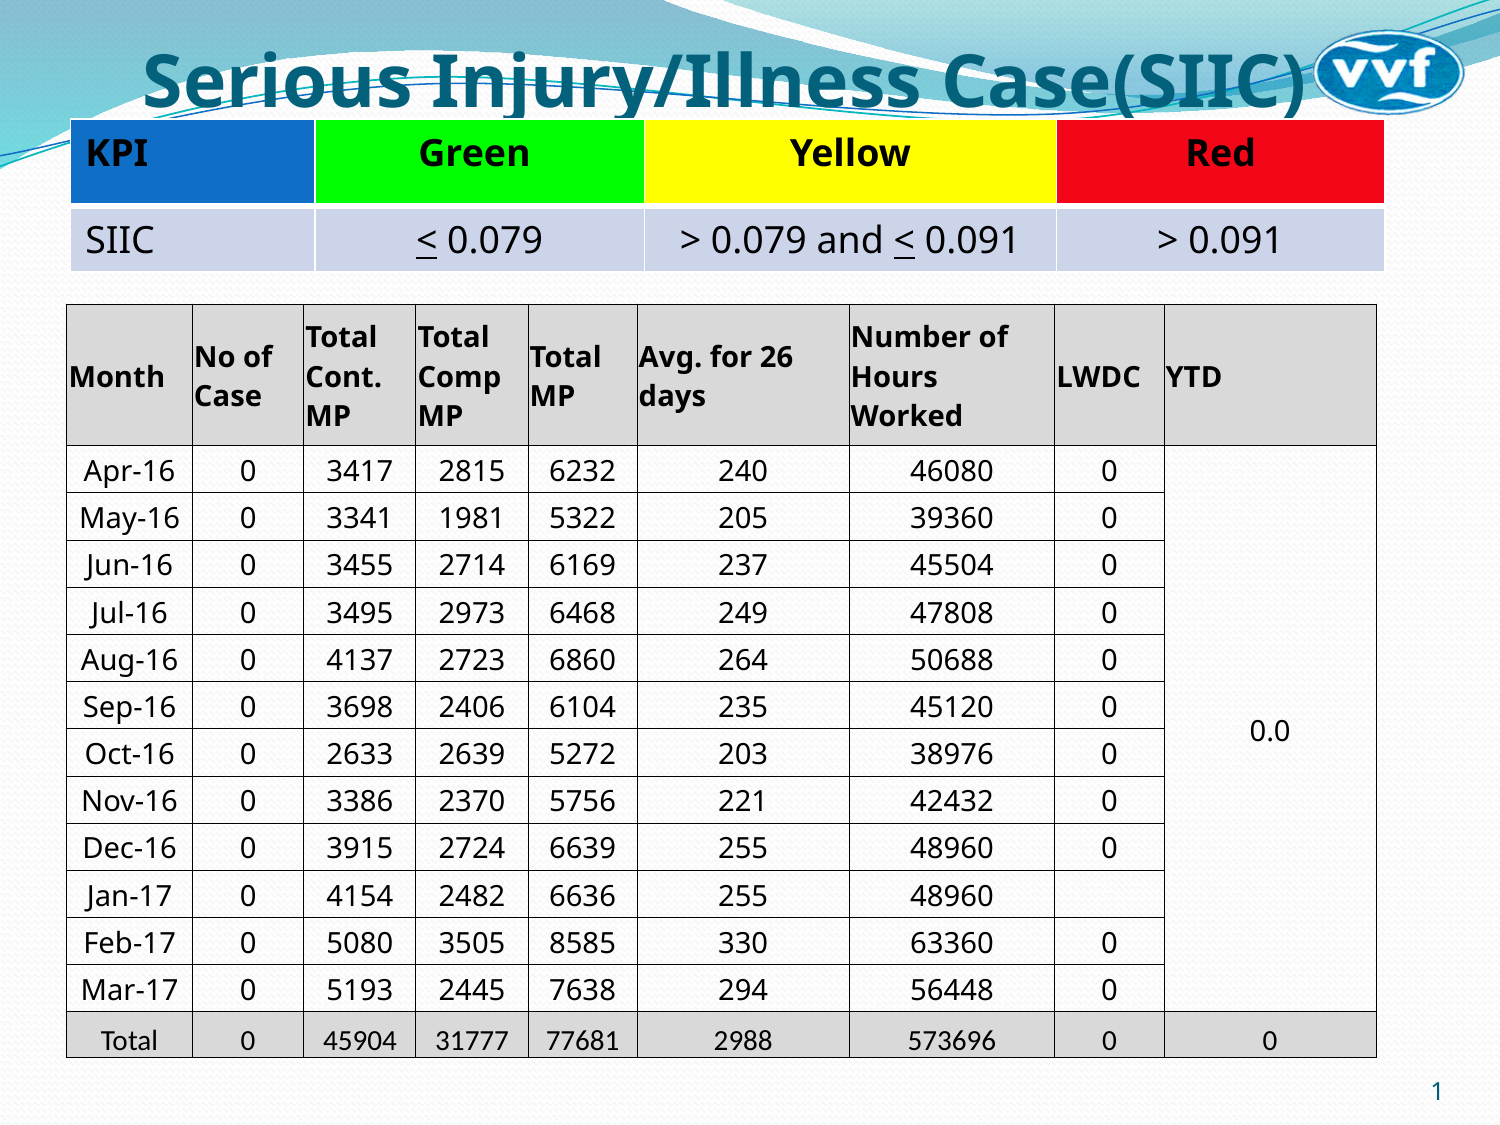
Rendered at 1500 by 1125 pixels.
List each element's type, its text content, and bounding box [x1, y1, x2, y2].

table_cell 2639 [416, 729, 528, 776]
table_cell Oct-16 [67, 729, 192, 776]
table_header Total Comp MP [416, 305, 528, 445]
table_header Yellow [645, 120, 1056, 203]
table_cell 0 [193, 682, 303, 728]
table_cell Feb-17 [67, 918, 192, 964]
table_cell 1981 [416, 493, 528, 540]
table_cell 2973 [416, 588, 528, 634]
table_cell 38976 [850, 729, 1054, 776]
table_cell 0 [1055, 588, 1164, 634]
table_cell 39360 [850, 493, 1054, 540]
table_cell > 0.079 and < 0.091 [645, 209, 1056, 271]
table_cell 573696 [850, 1012, 1054, 1057]
table_header KPI [71, 120, 314, 203]
table_cell 0 [1055, 446, 1164, 492]
table_cell Jan-17 [67, 871, 192, 917]
table_header Red [1057, 120, 1384, 203]
table_cell 203 [638, 729, 849, 776]
table_cell 2482 [416, 871, 528, 917]
table_cell 3417 [304, 446, 415, 492]
table_cell 5322 [529, 493, 637, 540]
table_cell Aug-16 [67, 635, 192, 681]
table_cell 294 [638, 965, 849, 1011]
table_cell 0 [1055, 493, 1164, 540]
table_cell 249 [638, 588, 849, 634]
table_cell 0 [1055, 1012, 1164, 1057]
table_cell 7638 [529, 965, 637, 1011]
table_cell 0 [1055, 635, 1164, 681]
table_cell 46080 [850, 446, 1054, 492]
slide_number 1 [1374, 1050, 1500, 1110]
table_cell 2815 [416, 446, 528, 492]
table_cell 0 [1055, 918, 1164, 964]
table_cell 0 [193, 635, 303, 681]
table_cell Nov-16 [67, 777, 192, 823]
table_cell 50688 [850, 635, 1054, 681]
table_cell 2370 [416, 777, 528, 823]
table_cell 0 [1055, 777, 1164, 823]
table_cell 42432 [850, 777, 1054, 823]
table_cell 237 [638, 541, 849, 587]
table_cell 2406 [416, 682, 528, 728]
table_cell 5193 [304, 965, 415, 1011]
table_cell 0 [1055, 729, 1164, 776]
table_cell 31777 [416, 1012, 528, 1057]
table_cell 0.0 [1165, 446, 1376, 1011]
table_cell 0 [193, 824, 303, 870]
table_cell 77681 [529, 1012, 637, 1057]
table_cell 5080 [304, 918, 415, 964]
table_cell 8585 [529, 918, 637, 964]
table_cell 240 [638, 446, 849, 492]
table_cell 47808 [850, 588, 1054, 634]
picture [1400, 47, 1435, 88]
table_cell Apr-16 [67, 446, 192, 492]
table_cell 63360 [850, 918, 1054, 964]
table_cell 5272 [529, 729, 637, 776]
table_cell 255 [638, 871, 849, 917]
table_cell 6104 [529, 682, 637, 728]
table_header Avg. for 26 days [638, 305, 849, 445]
table_cell Dec-16 [67, 824, 192, 870]
table_cell 0 [193, 777, 303, 823]
table_cell < 0.079 [316, 209, 644, 271]
table_cell [1055, 871, 1164, 917]
table_cell 221 [638, 777, 849, 823]
table_cell 0 [1055, 965, 1164, 1011]
table_cell 3341 [304, 493, 415, 540]
table_cell 0 [193, 871, 303, 917]
table_cell 0 [1055, 541, 1164, 587]
table_cell 3386 [304, 777, 415, 823]
table_cell 45904 [304, 1012, 415, 1057]
table_cell 3505 [416, 918, 528, 964]
table_header Number of Hours Worked [850, 305, 1054, 445]
table_header YTD [1165, 305, 1376, 445]
table_cell 0 [1055, 682, 1164, 728]
table_cell 6468 [529, 588, 637, 634]
table_cell 2988 [638, 1012, 849, 1057]
table_cell 235 [638, 682, 849, 728]
table_header Total Cont. MP [304, 305, 415, 445]
table_cell 5756 [529, 777, 637, 823]
table_cell 2714 [416, 541, 528, 587]
table_cell 3455 [304, 541, 415, 587]
table_cell 3495 [304, 588, 415, 634]
table_cell 0 [193, 918, 303, 964]
table_cell 6860 [529, 635, 637, 681]
table_cell 0 [193, 446, 303, 492]
picture [1287, 0, 1500, 146]
table_header LWDC [1055, 305, 1164, 445]
table_cell 0 [193, 588, 303, 634]
table_cell Mar-17 [67, 965, 192, 1011]
table_cell 45120 [850, 682, 1054, 728]
table_cell 255 [638, 824, 849, 870]
table_cell May-16 [67, 493, 192, 540]
table_cell 2633 [304, 729, 415, 776]
table_cell 0 [193, 1012, 303, 1057]
table_cell 0 [193, 541, 303, 587]
table_header No of Case [193, 305, 303, 445]
table_cell 205 [638, 493, 849, 540]
table_cell 6636 [529, 871, 637, 917]
table_cell 56448 [850, 965, 1054, 1011]
table_cell 45504 [850, 541, 1054, 587]
table_cell 48960 [850, 824, 1054, 870]
table_cell 0 [193, 729, 303, 776]
table_cell 330 [638, 918, 849, 964]
table_cell 4137 [304, 635, 415, 681]
table_cell 0 [193, 965, 303, 1011]
table_cell 2723 [416, 635, 528, 681]
table_cell 48960 [850, 871, 1054, 917]
table_cell SIIC [71, 209, 314, 271]
table_header Total MP [529, 305, 637, 445]
table_cell 0 [1055, 824, 1164, 870]
table_cell 0 [1165, 1012, 1376, 1057]
table_header Month [67, 305, 192, 445]
table_cell 4154 [304, 871, 415, 917]
table_cell 0 [193, 493, 303, 540]
table_cell Jul-16 [67, 588, 192, 634]
table_cell Total [67, 1012, 192, 1057]
table_cell 6639 [529, 824, 637, 870]
table_cell 264 [638, 635, 849, 681]
table_cell 3698 [304, 682, 415, 728]
table_cell 2724 [416, 824, 528, 870]
table_cell > 0.091 [1057, 209, 1384, 271]
table_cell Jun-16 [67, 541, 192, 587]
table_cell Sep-16 [67, 682, 192, 728]
table_header Green [316, 120, 644, 203]
table_cell 2445 [416, 965, 528, 1011]
table_cell 3915 [304, 824, 415, 870]
title Serious Injury/Illness Case(SIIC) [50, 24, 1400, 122]
table_cell 6169 [529, 541, 637, 587]
table_cell 6232 [529, 446, 637, 492]
